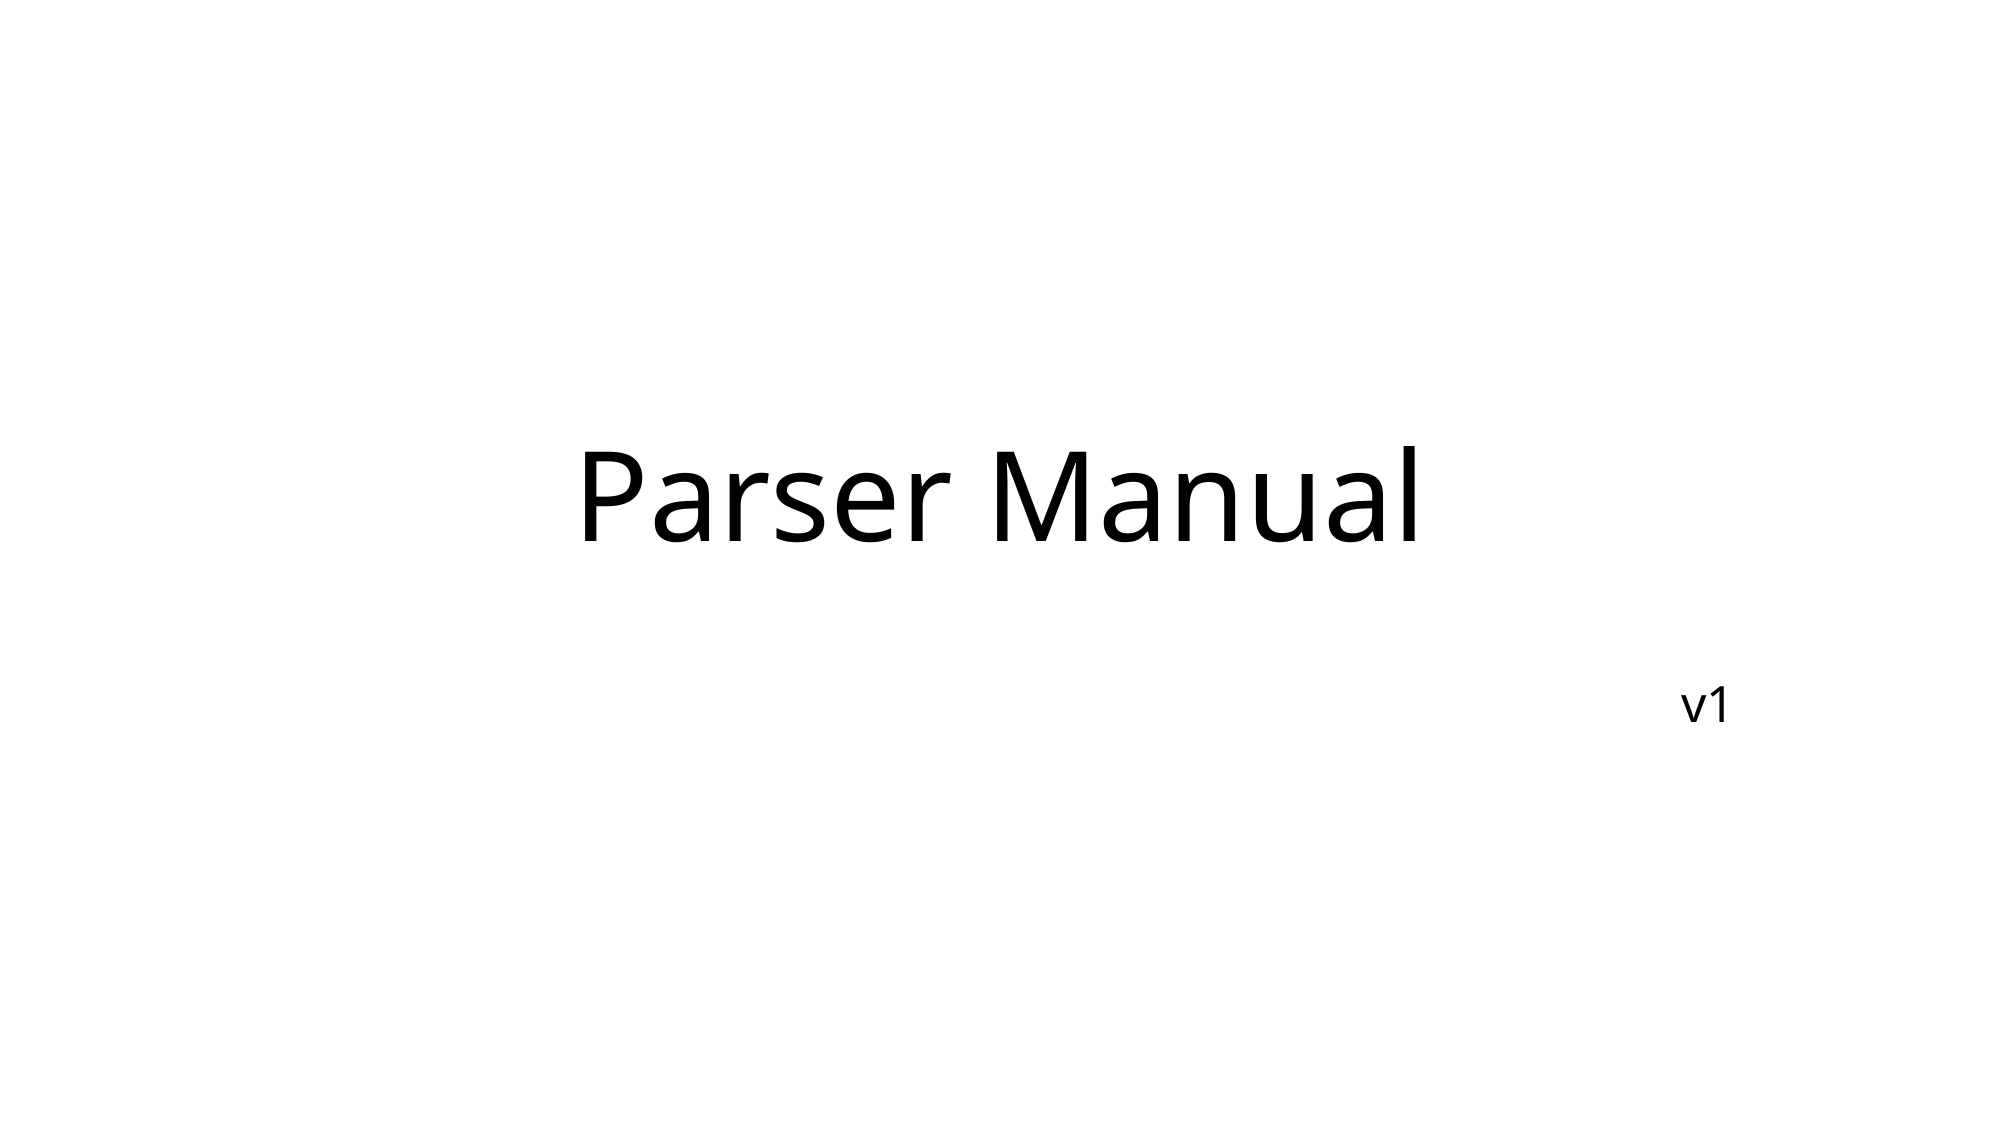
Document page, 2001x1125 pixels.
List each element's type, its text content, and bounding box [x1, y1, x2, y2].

title Parser Manual [249, 184, 1750, 576]
subtitle v1 [249, 590, 1750, 863]
